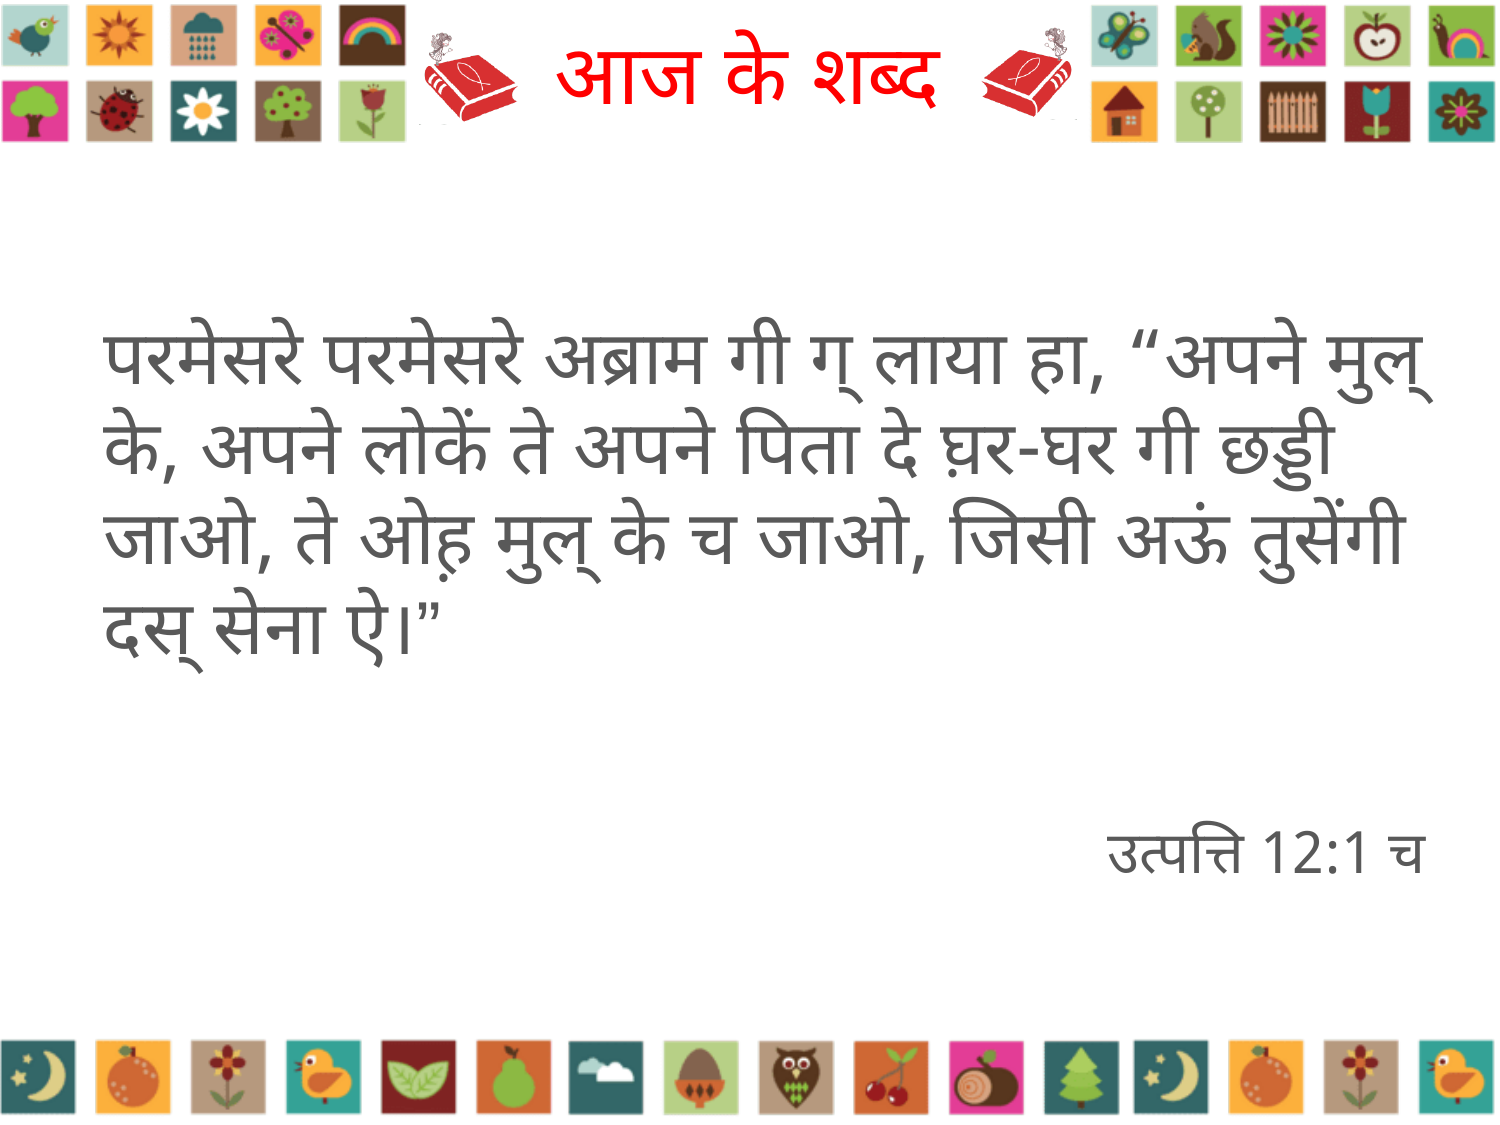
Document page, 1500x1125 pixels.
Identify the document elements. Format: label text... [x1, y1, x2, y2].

text_box उत्पत्ति 12:1 च [808, 807, 1441, 893]
text_box परमेसरे परमेसरे अब्राम गी ग् लाया हा, “अपने मुल् के, अपने लोकें ते अपने पिता दे घ़र-घर गी छड्डी जाओ, ते ओह़ मुल् के च जाओ, जिसी अऊं तुसेंगी दस् सेना ऐ।” [88, 302, 1459, 678]
picture [0, 3, 550, 150]
picture [950, 3, 1500, 150]
text_box आज के शब्द [425, 13, 1077, 129]
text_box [0, 1028, 1500, 1118]
